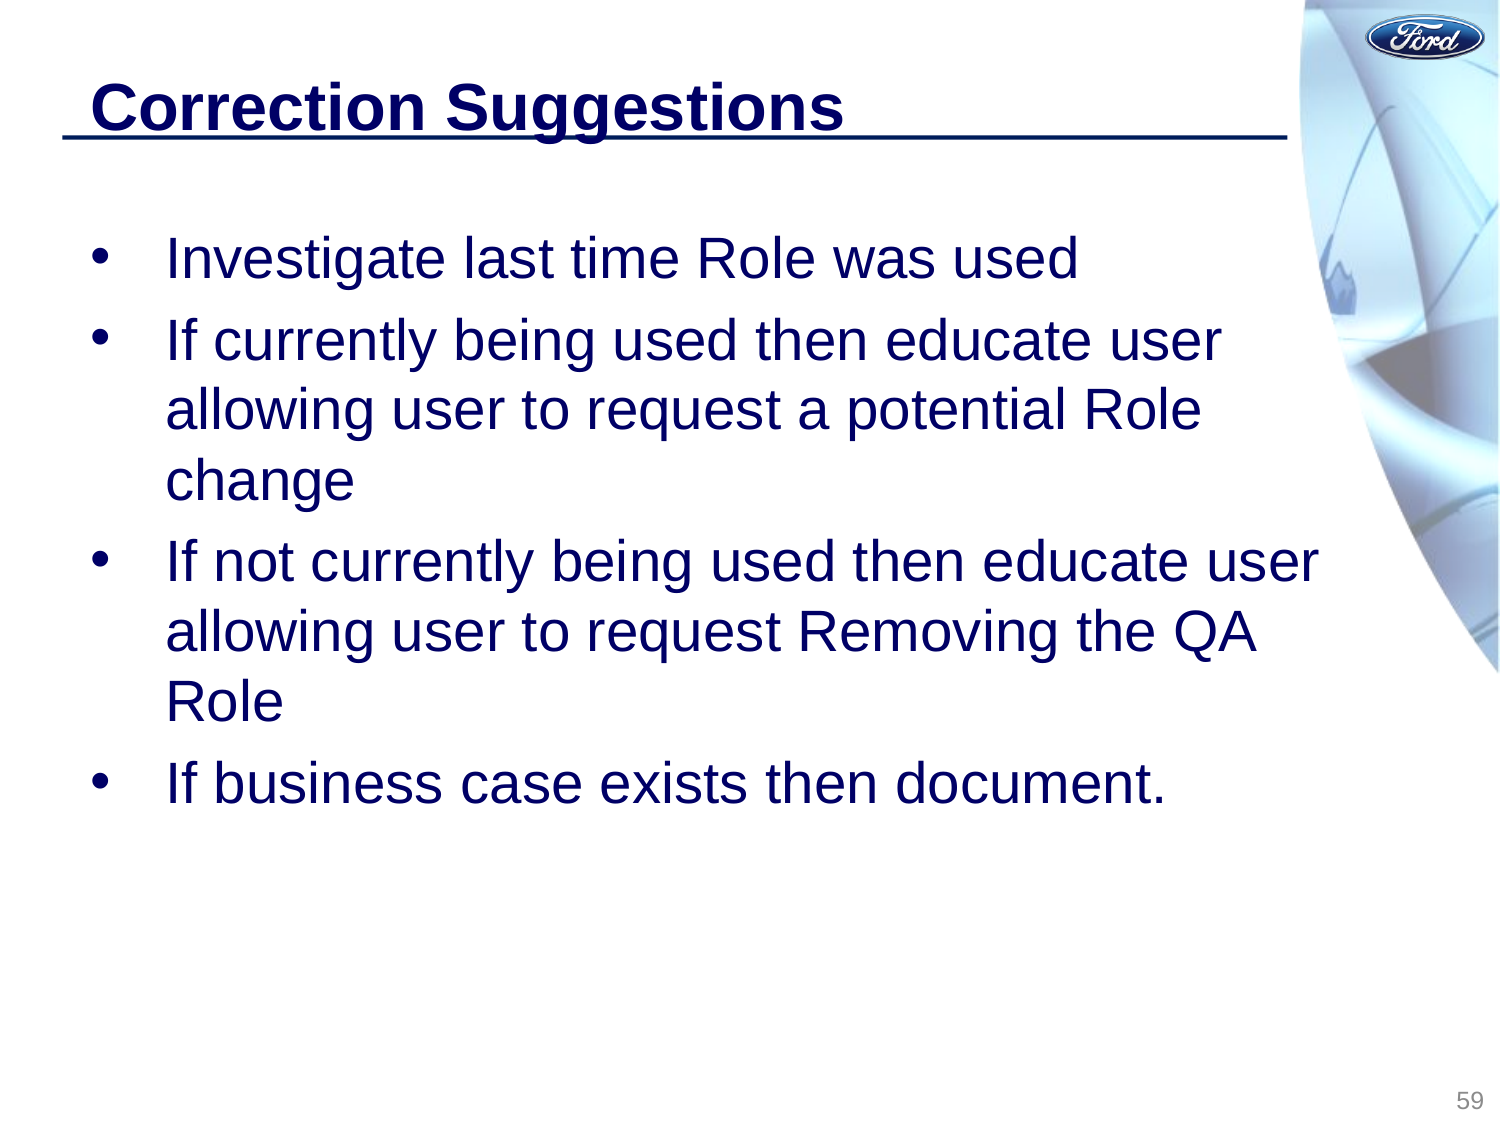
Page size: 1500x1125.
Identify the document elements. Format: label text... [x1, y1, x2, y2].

slide_number 59 [1149, 1074, 1500, 1125]
text_box FEDEBOM IT Team (list from Jonah) [1299, 0, 1500, 675]
list Investigate last time Role was used If currently being used then educate user allowing user to request a potential Role change If not currently being used then educate user allowing user to request Removing the QA Role If business case exists then document. [75, 212, 1388, 988]
title Correction Suggestions [75, 45, 1275, 163]
picture [1350, 0, 1500, 75]
